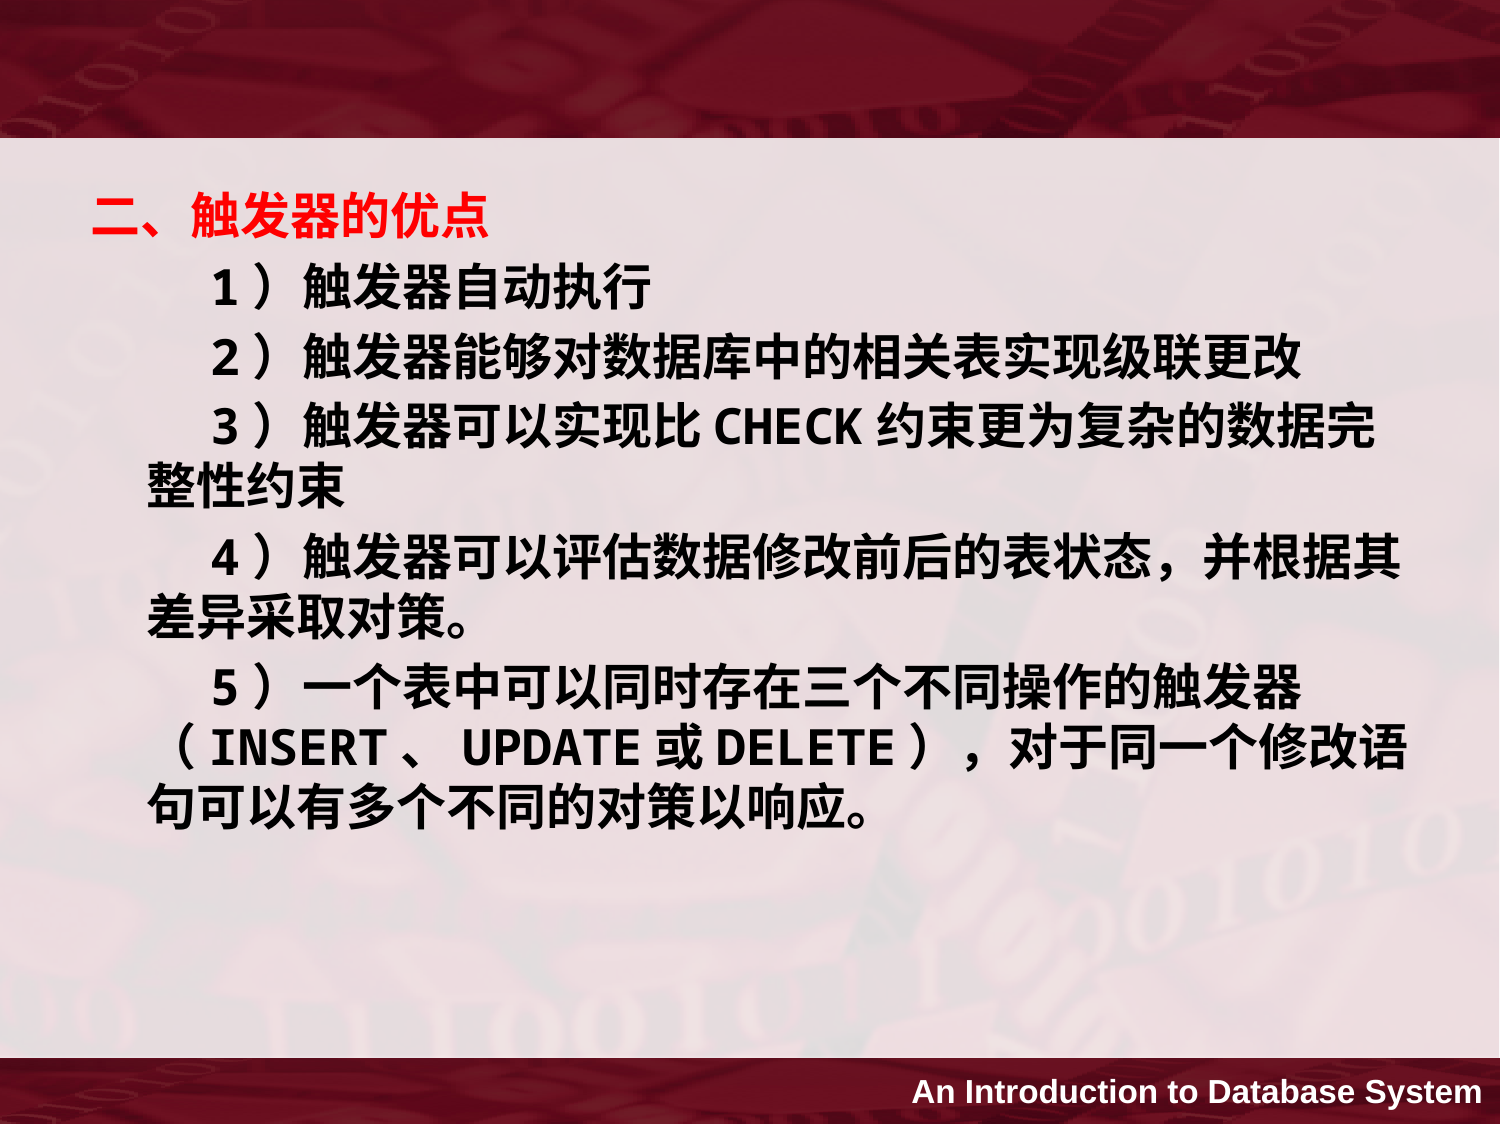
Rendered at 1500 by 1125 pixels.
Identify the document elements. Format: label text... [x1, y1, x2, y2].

list 二、触发器的优点 1）触发器自动执行 2）触发器能够对数据库中的相关表实现级联更改 3）触发器可以实现比CHECK约束更为复杂的数据完整性约束 4）触发器可以评估数据修改前后的表状态，并根据其差异采取对策。 5）一个表中可以同时存在三个不同操作的触发器（INSERT、UPDATE或DELETE），对于同一个修改语句可以有多个不同的对策以响应。 [74, 87, 1426, 988]
picture [0, 0, 1500, 1124]
